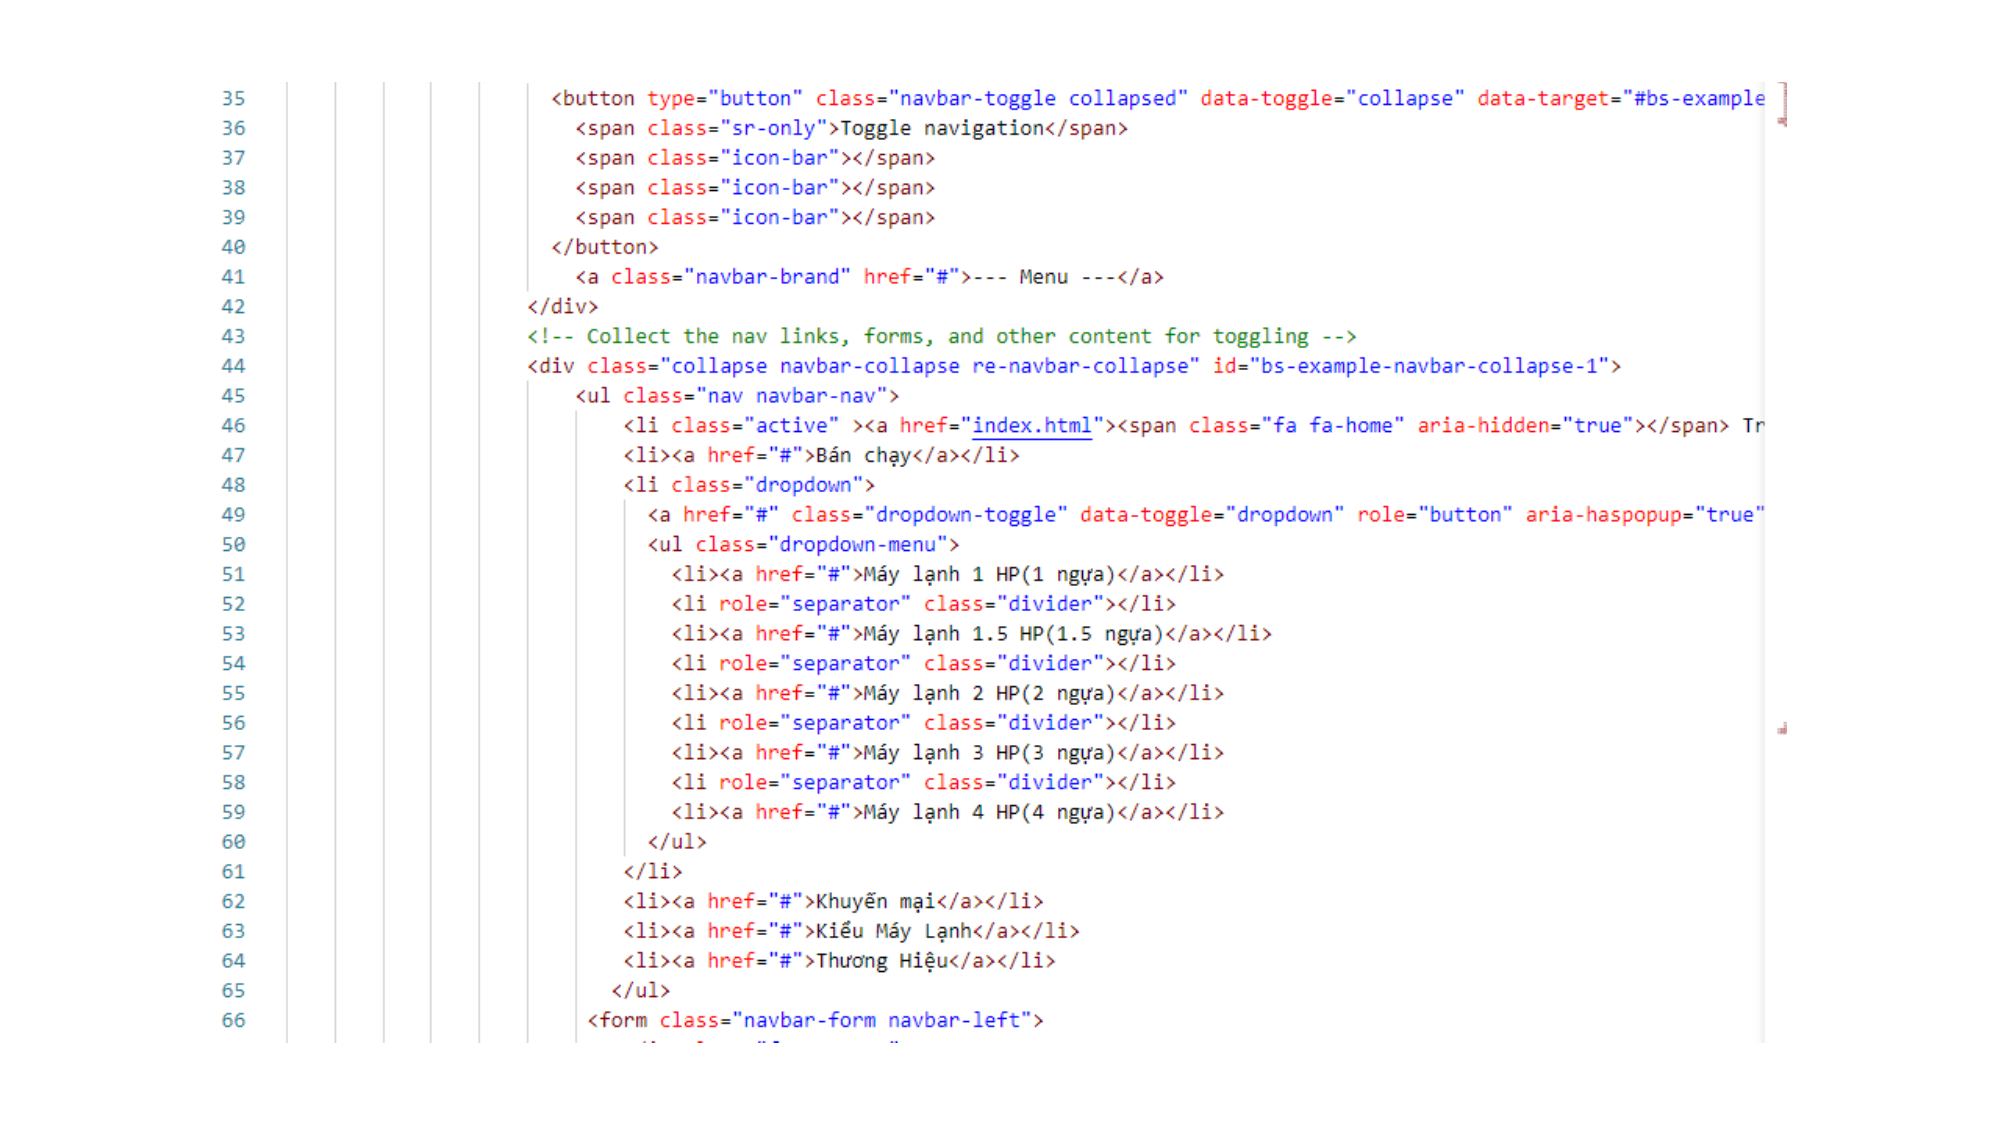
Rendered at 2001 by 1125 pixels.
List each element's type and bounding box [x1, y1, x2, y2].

picture [213, 82, 1787, 1043]
